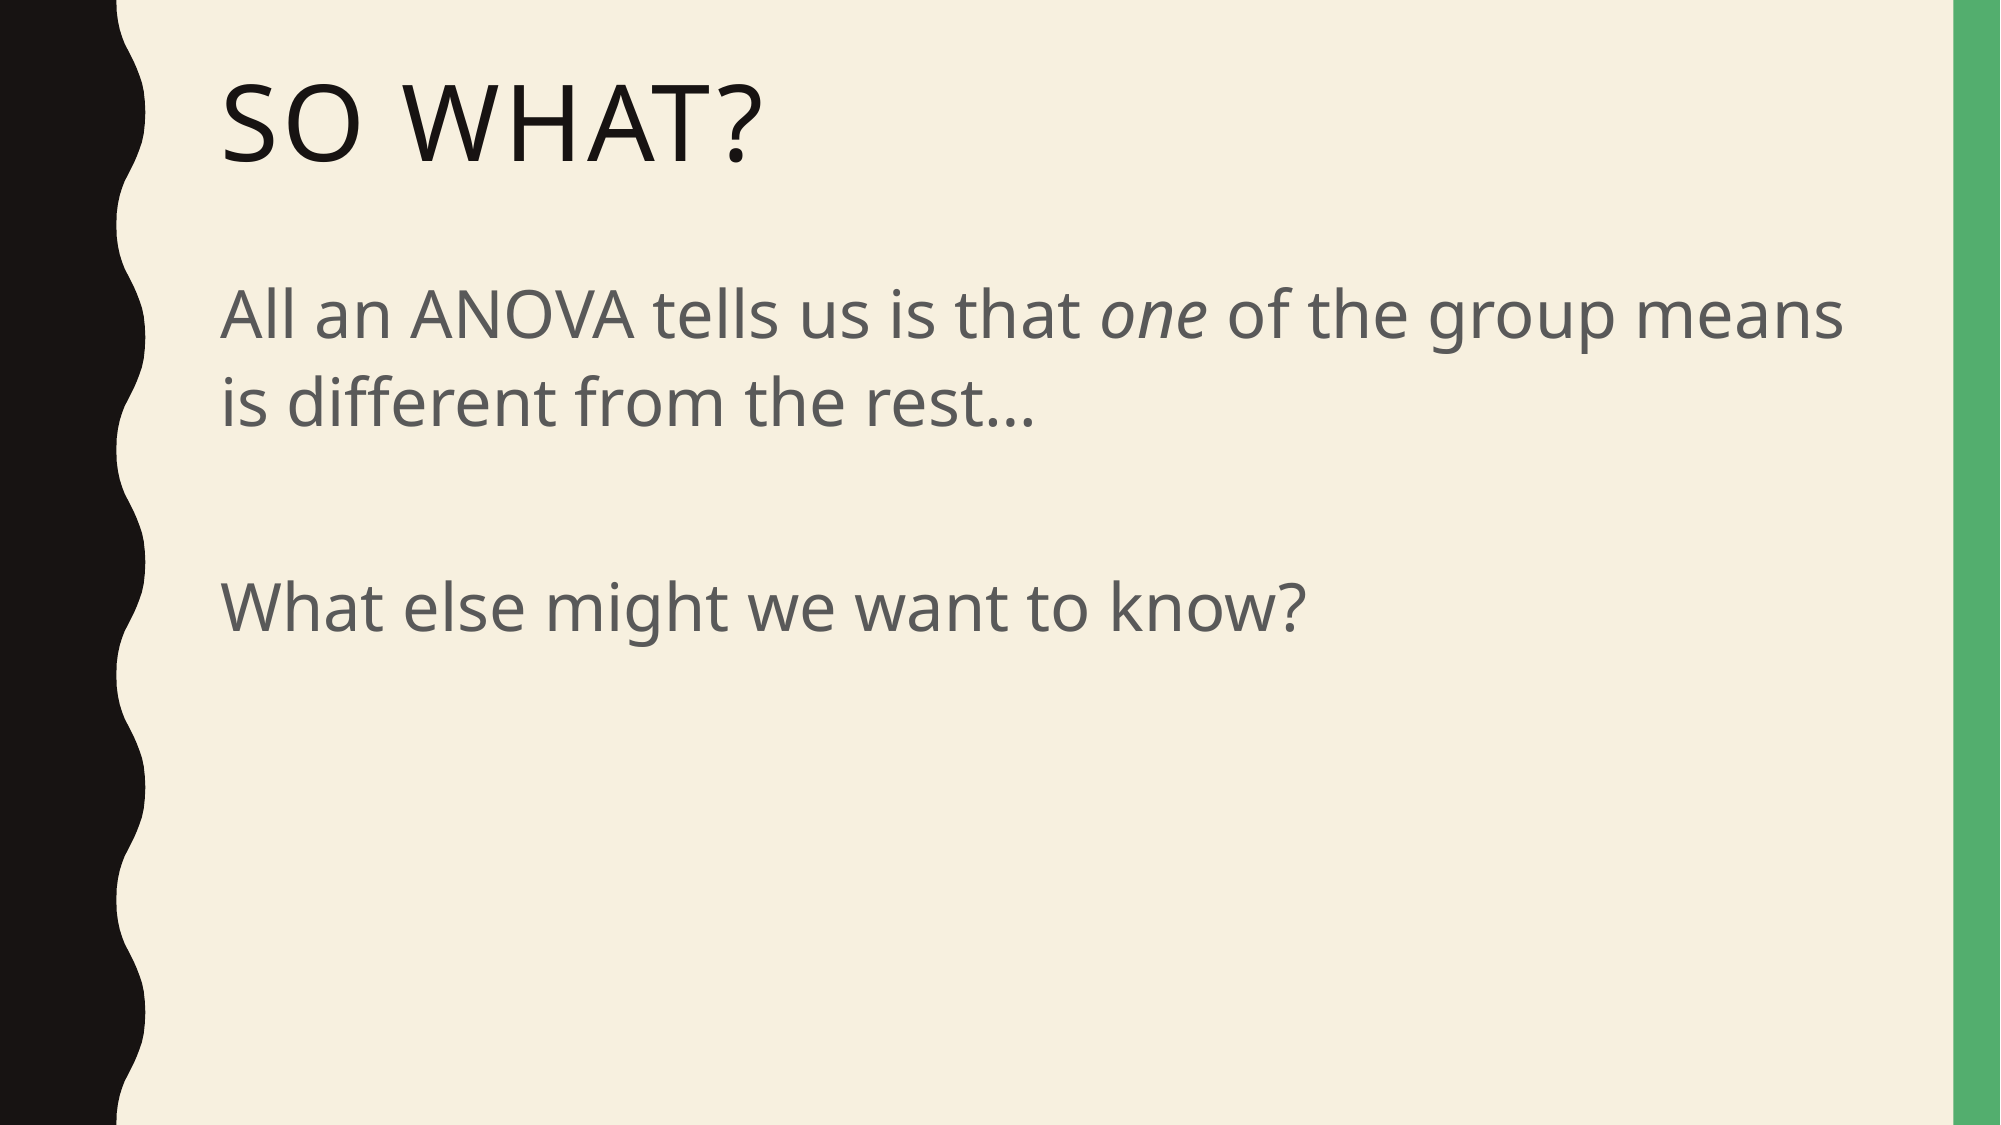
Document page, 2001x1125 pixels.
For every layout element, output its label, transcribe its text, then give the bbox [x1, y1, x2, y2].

list All an ANOVA tells us is that one of the group means is different from the rest… What else might we want to know? [205, 256, 1875, 846]
title So what? [205, 62, 1875, 256]
